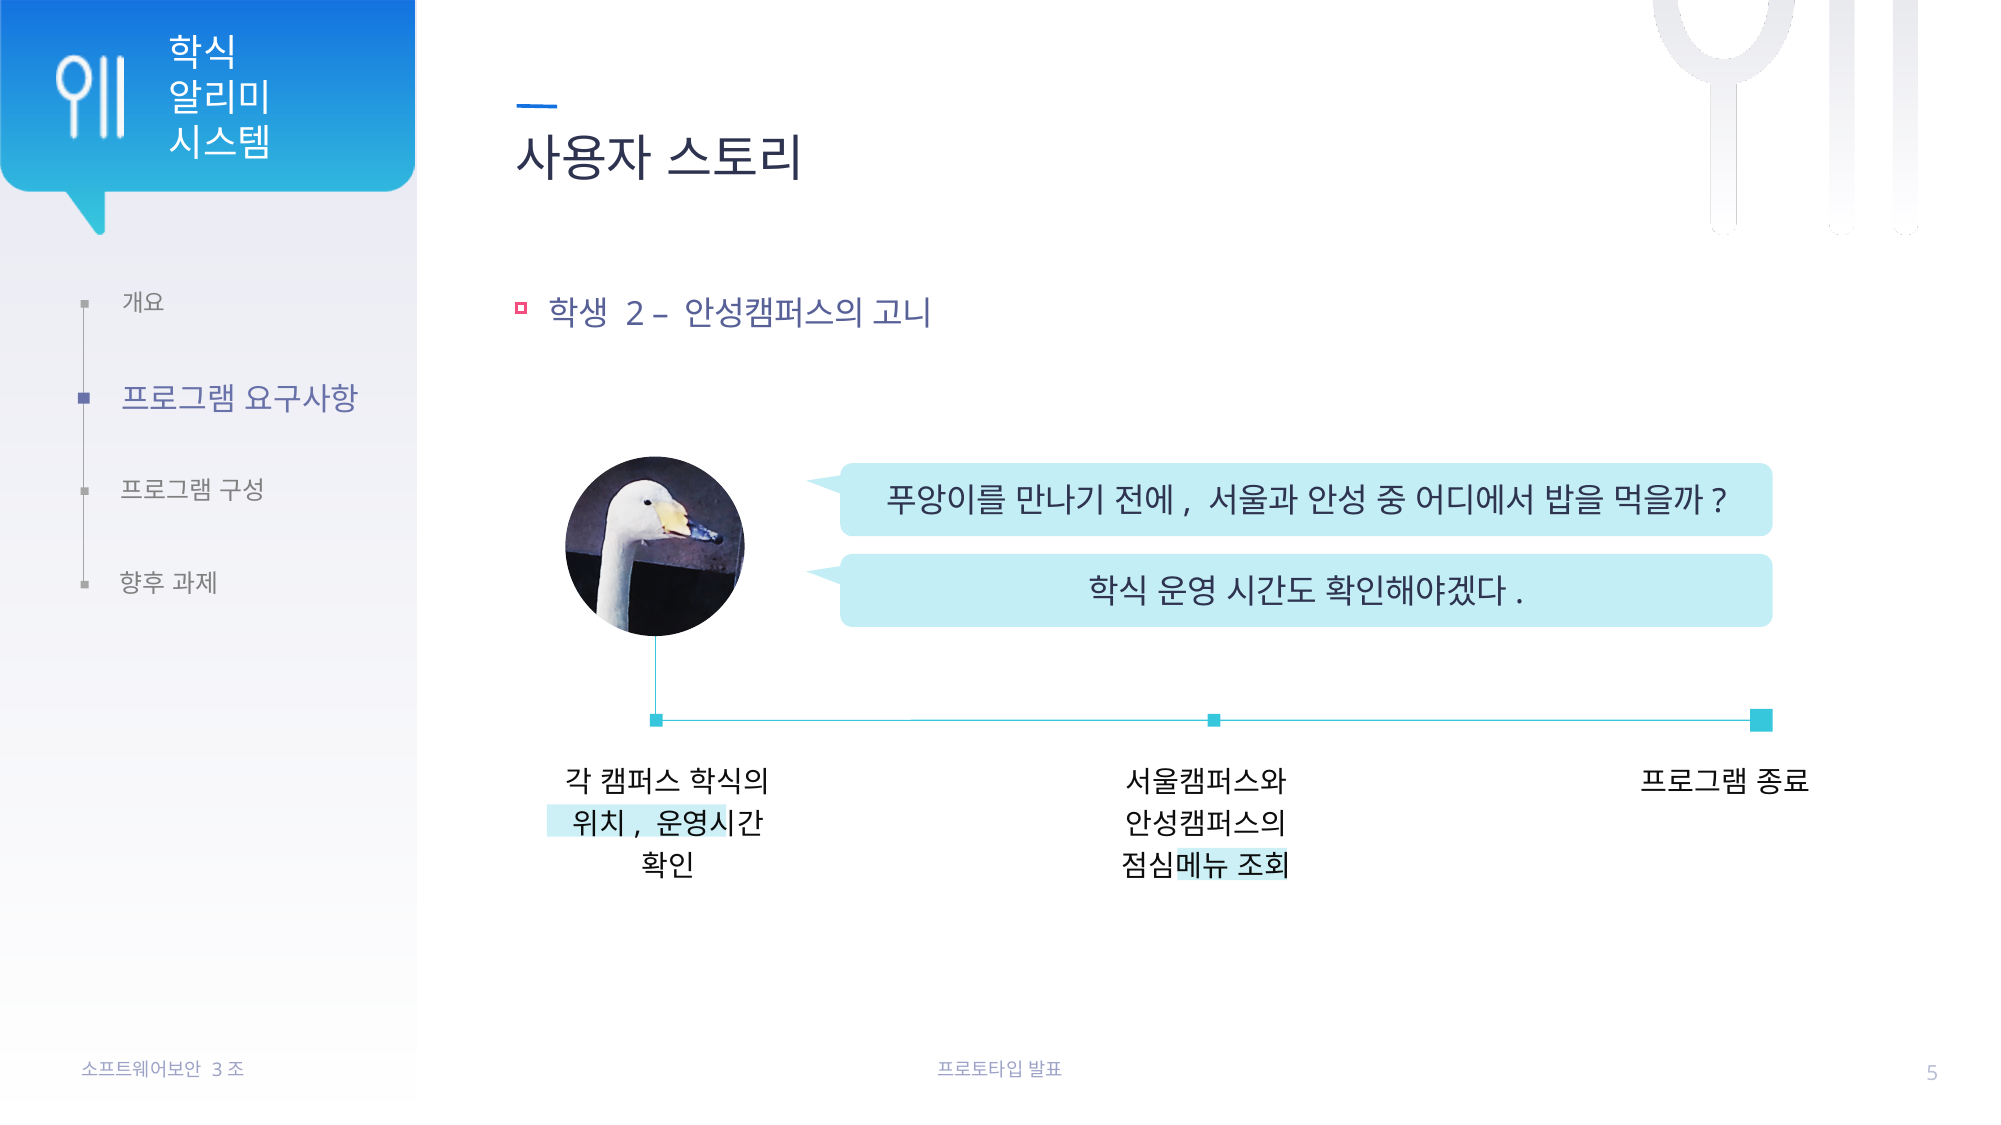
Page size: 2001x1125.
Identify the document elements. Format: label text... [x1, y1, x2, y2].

title 사용자 스토리 [500, 112, 1500, 209]
text_box [1749, 708, 1774, 733]
picture [0, 0, 415, 235]
list 학생 2 – 안성캠퍼스의 고니 [533, 276, 1863, 353]
text_box [649, 721, 664, 728]
text_box [1206, 713, 1221, 719]
picture [1652, 0, 1918, 235]
text_box [1206, 721, 1221, 728]
text_box 각 캠퍼스 학식의 위치, 운영시간 확인 [525, 740, 812, 885]
text_box 서울캠퍼스와 안성캠퍼스의 점심메뉴 조회 [1017, 740, 1396, 885]
text_box 학식 운영 시간도 확인해야겠다. [805, 552, 1774, 629]
slide_number 5 [1503, 1042, 1954, 1103]
picture [565, 456, 745, 637]
text_box 푸앙이를 만나기 전에, 서울과 안성 중 어디에서 밥을 먹을까? [805, 462, 1774, 538]
text_box [656, 713, 664, 719]
text_box 프로그램 종료 [1526, 740, 1926, 885]
